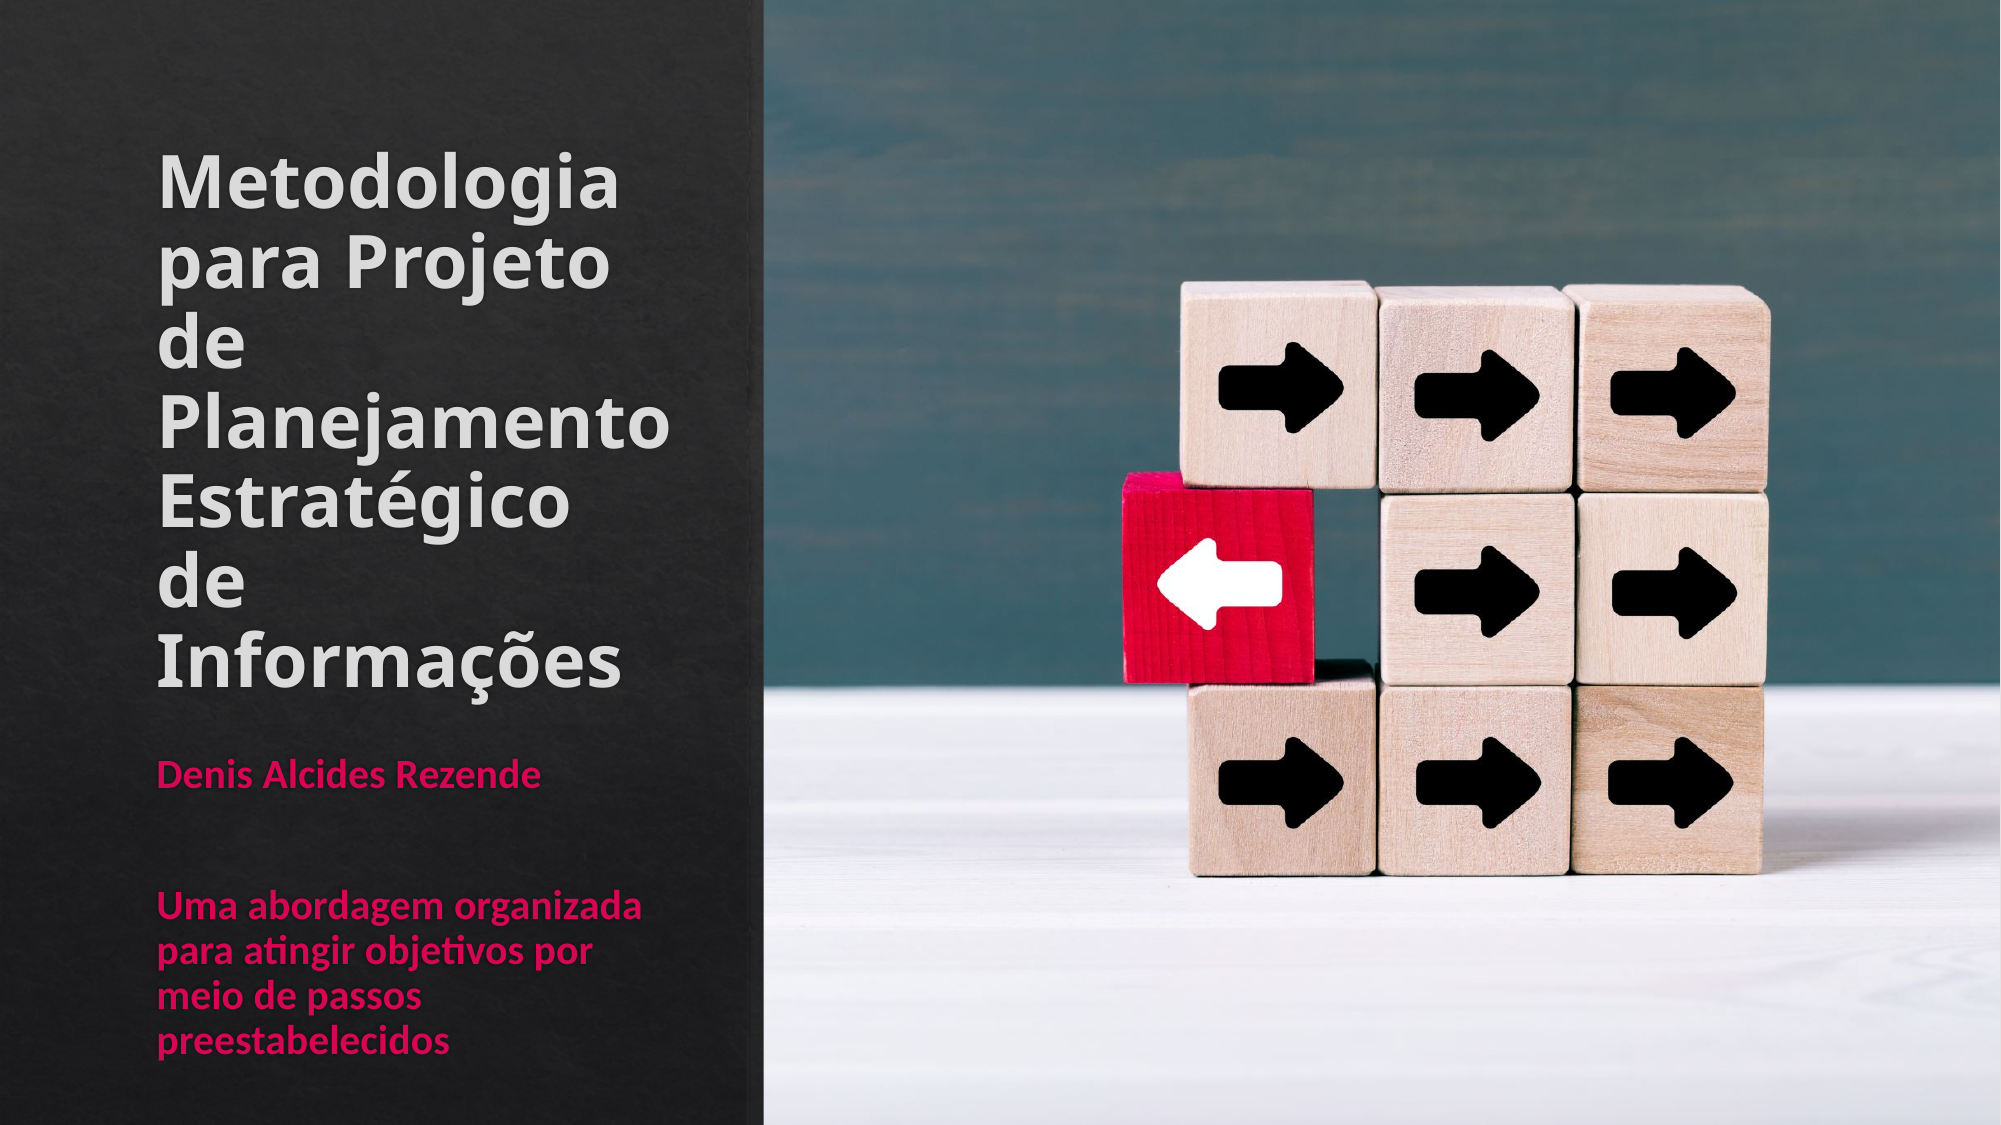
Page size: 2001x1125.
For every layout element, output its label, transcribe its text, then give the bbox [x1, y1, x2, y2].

title Metodologia para Projeto de Planejamento Estratégico de Informações [141, 137, 697, 712]
subtitle Denis Alcides Rezende Uma abordagem organizada para atingir objetivos por meio de passos preestabelecidos [141, 744, 697, 1092]
picture [746, 0, 2000, 1125]
